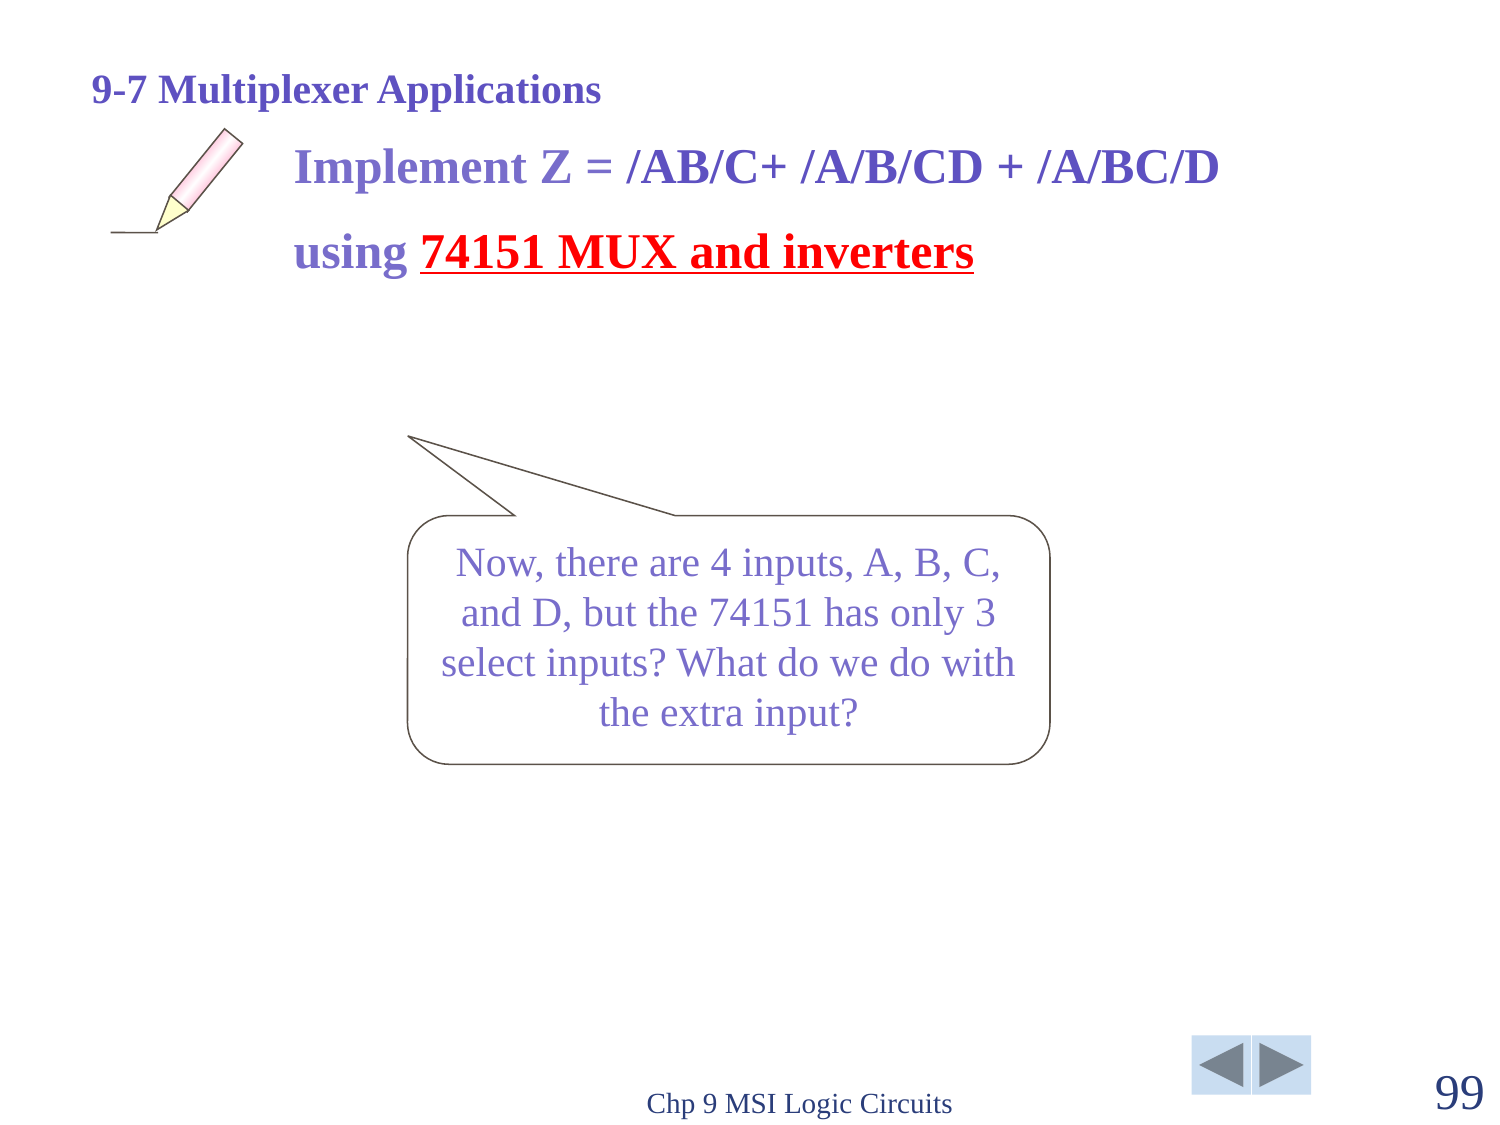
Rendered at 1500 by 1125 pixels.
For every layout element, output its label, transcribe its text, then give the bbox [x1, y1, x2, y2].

text_box 9-7 Multiplexer Applications [76, 54, 621, 120]
footer Chp 9 MSI Logic Circuits [562, 1052, 1038, 1125]
text_box Implement Z = /AB/C+ /A/B/CD + /A/BC/D using 74151 MUX and inverters [278, 126, 1236, 287]
slide_number 99 [1350, 1052, 1500, 1125]
text_box Now, there are 4 inputs, A, B, C, and D, but the 74151 has only 3 select inputs? What do we do with the extra input? [407, 435, 1051, 765]
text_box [110, 126, 218, 235]
